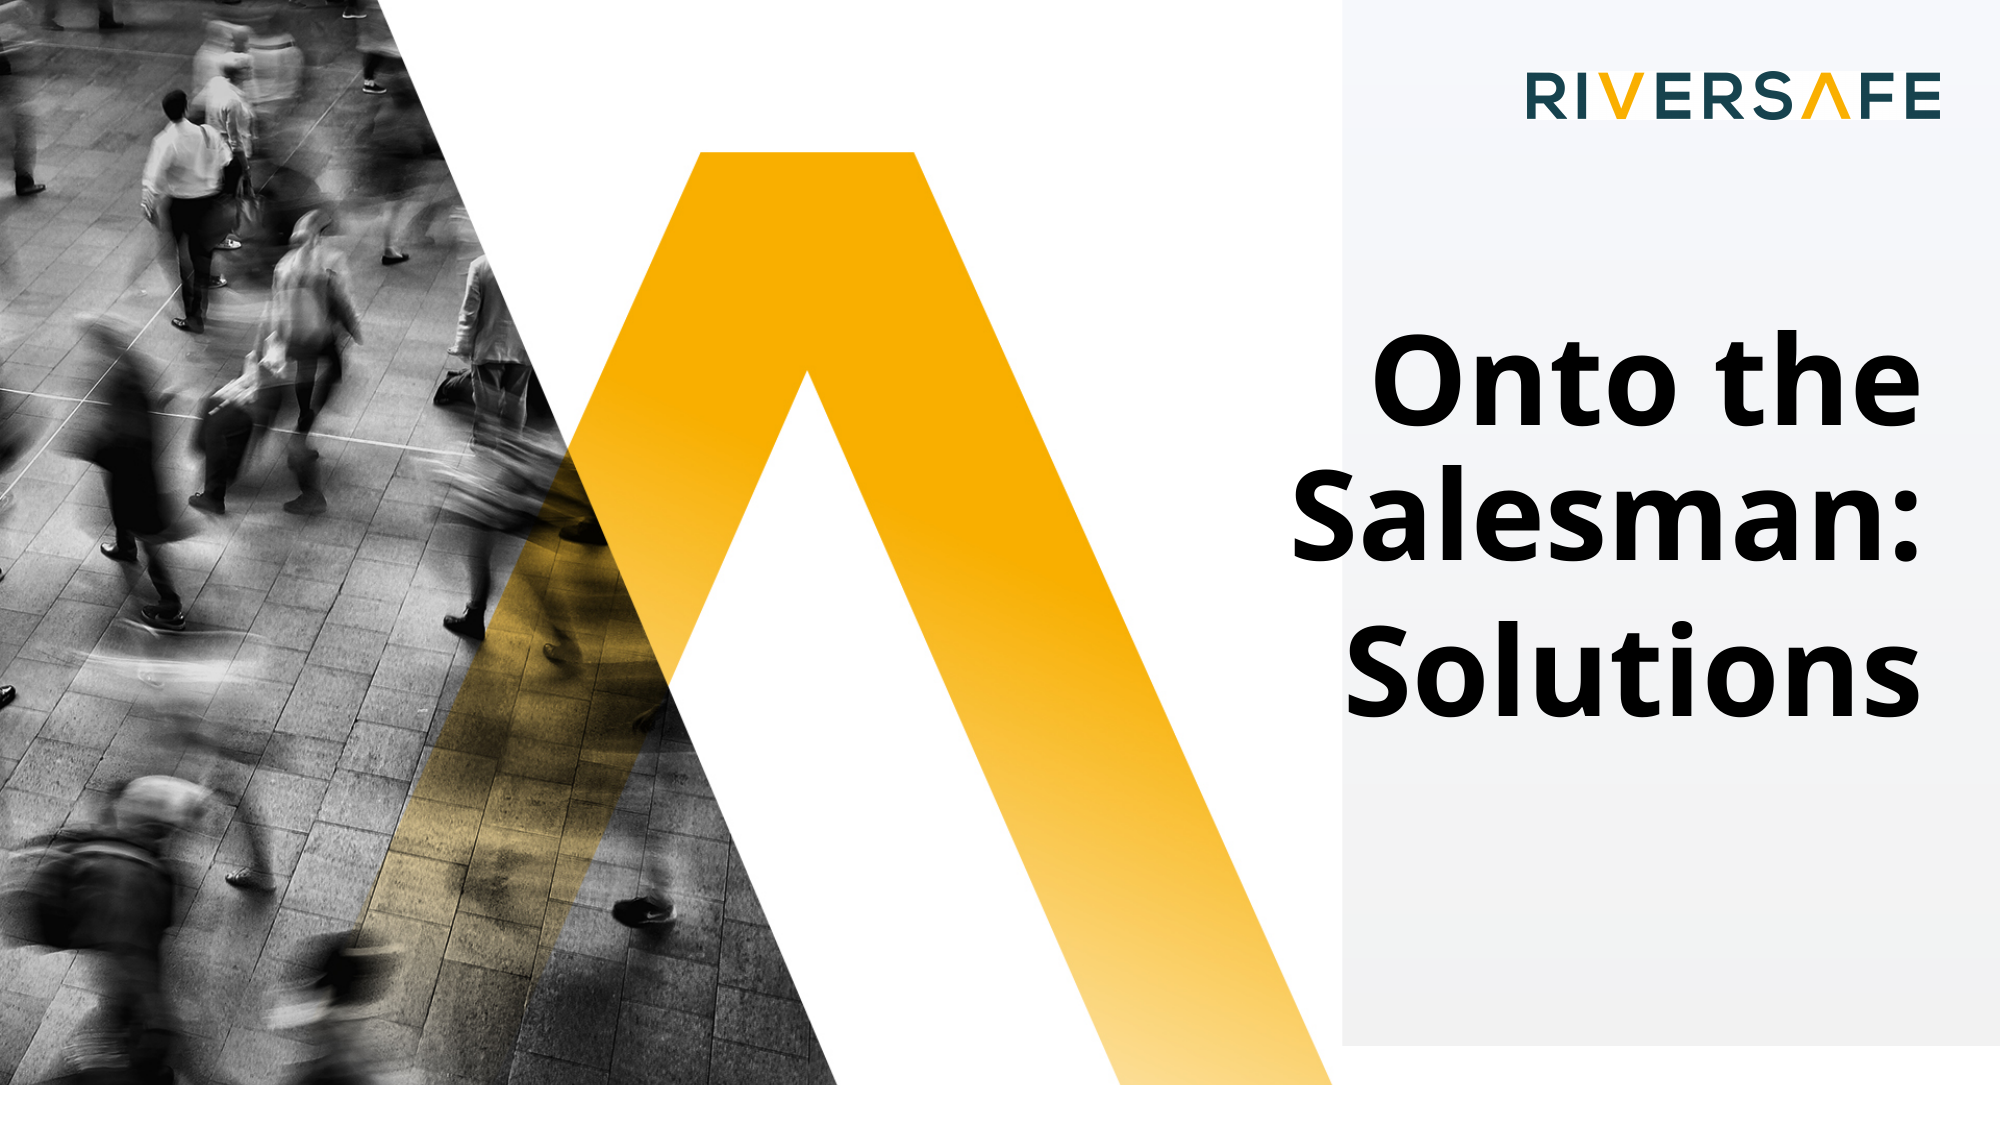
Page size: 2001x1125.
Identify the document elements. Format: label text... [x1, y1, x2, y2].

list Onto the Salesman: Solutions [1244, 310, 1940, 441]
picture [1527, 71, 1940, 120]
picture [0, 0, 1343, 1085]
